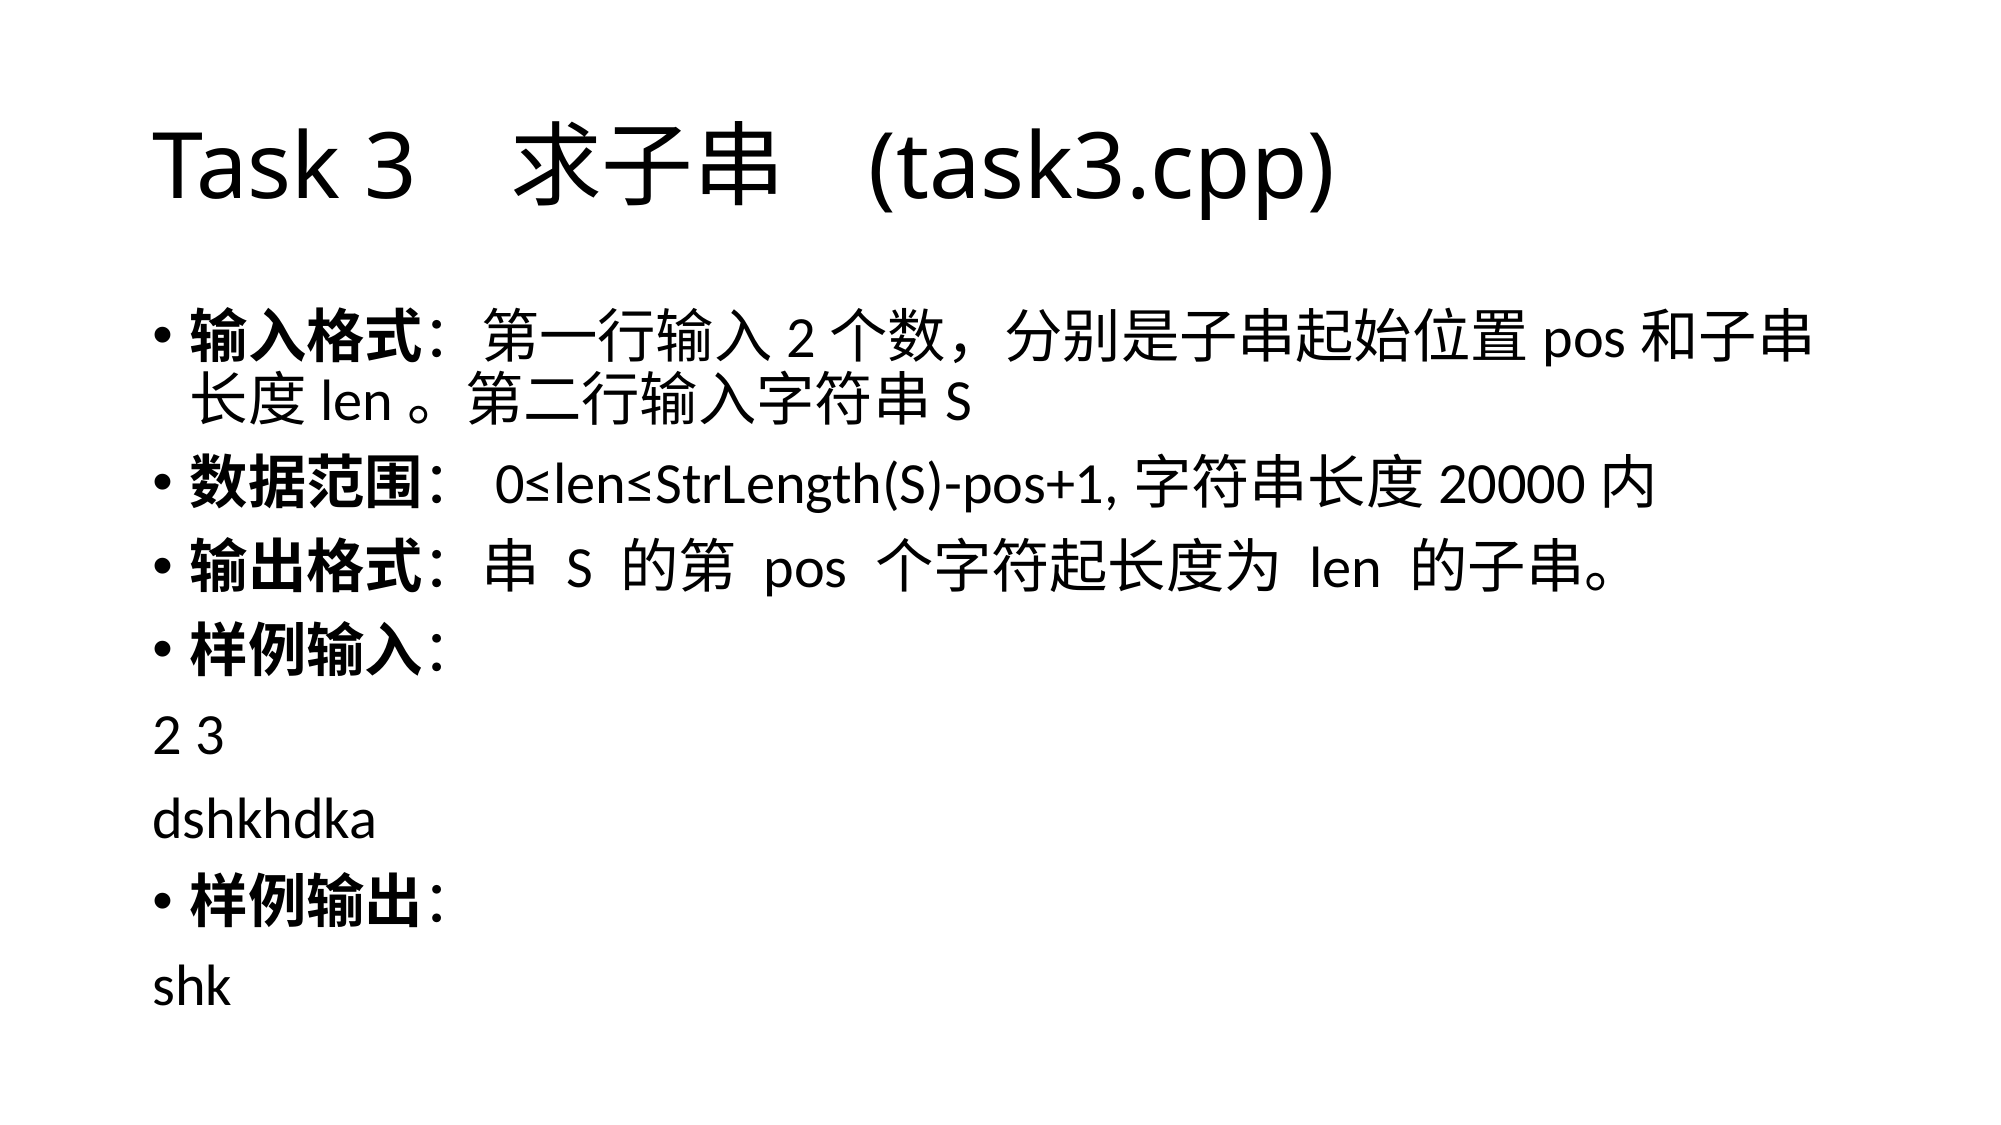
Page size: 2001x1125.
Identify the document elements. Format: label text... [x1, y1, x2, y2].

title Task 3 求子串 (task3.cpp) [137, 59, 1863, 278]
list 输入格式：第一行输入2个数，分别是子串起始位置pos和子串长度len。第二行输入字符串S 数据范围：0≤len≤StrLength(S)-pos+1,字符串长度20000内 输出格式：串 S 的第 pos 个字符起长度为 len 的子串。 样例输入： 2 3 dshkhdka 样例输出： shk [137, 299, 1863, 1076]
